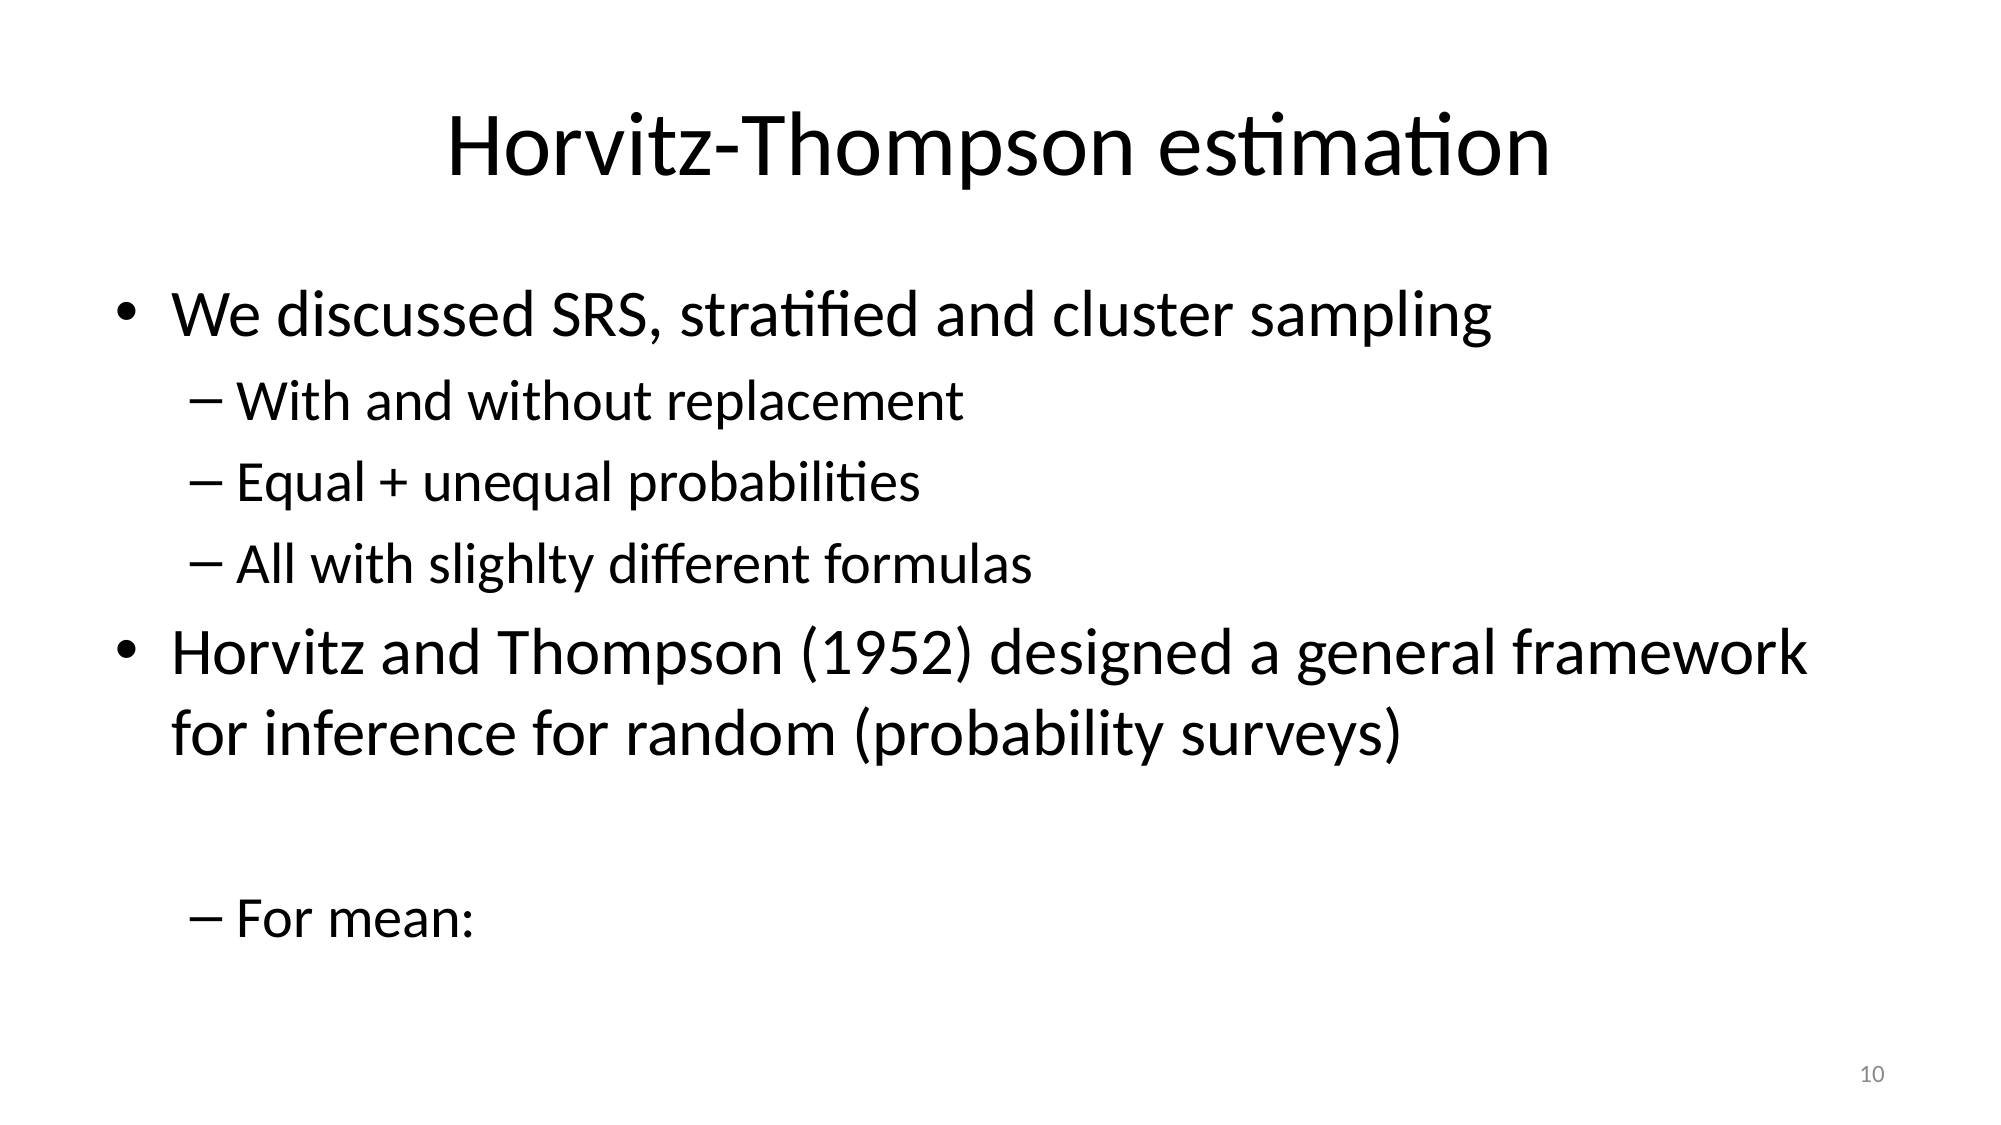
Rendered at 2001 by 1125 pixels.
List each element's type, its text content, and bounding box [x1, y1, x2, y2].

slide_number 10 [1433, 1042, 1900, 1103]
title Horvitz-Thompson estimation [99, 45, 1900, 233]
